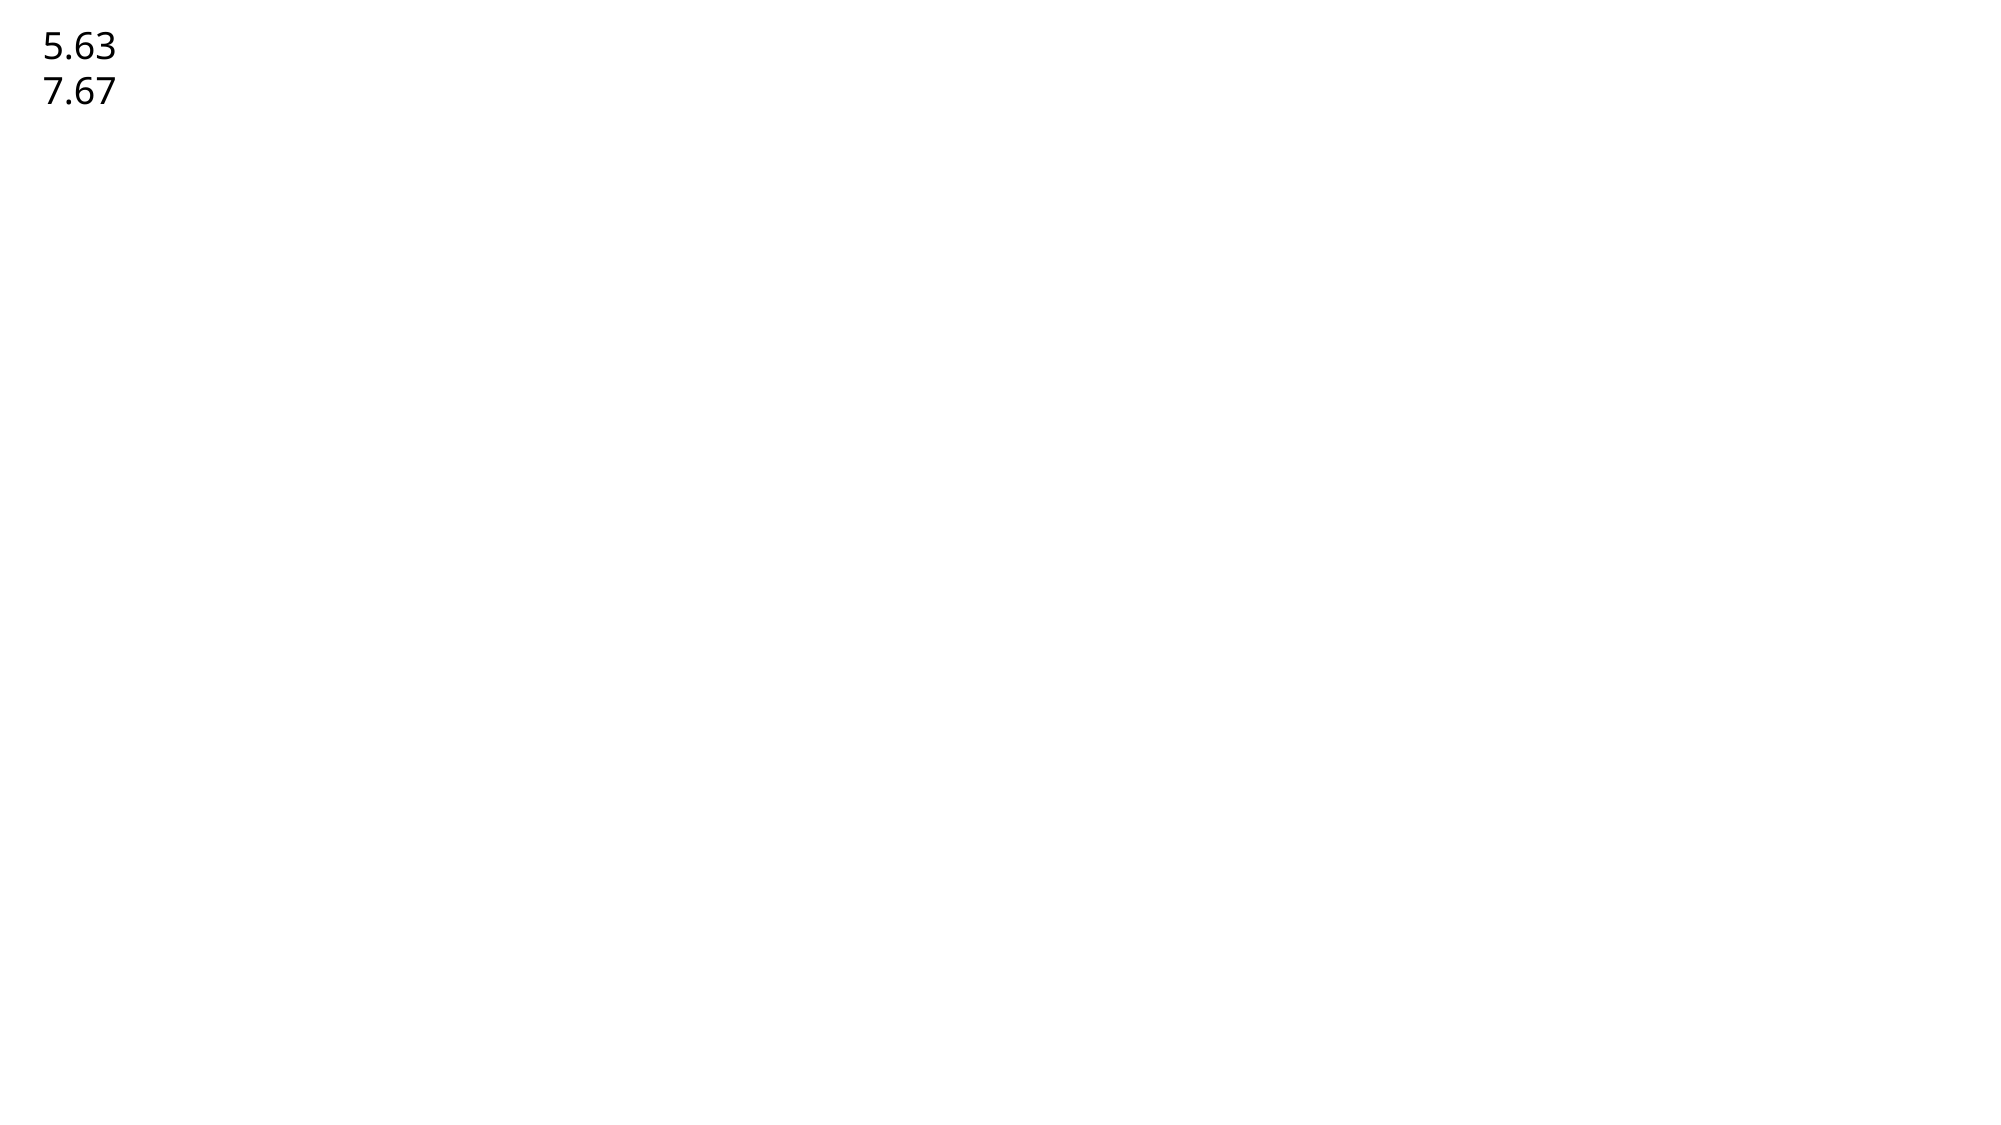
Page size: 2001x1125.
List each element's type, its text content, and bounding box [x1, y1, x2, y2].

text_box 5.63 7.67 [27, 15, 343, 120]
